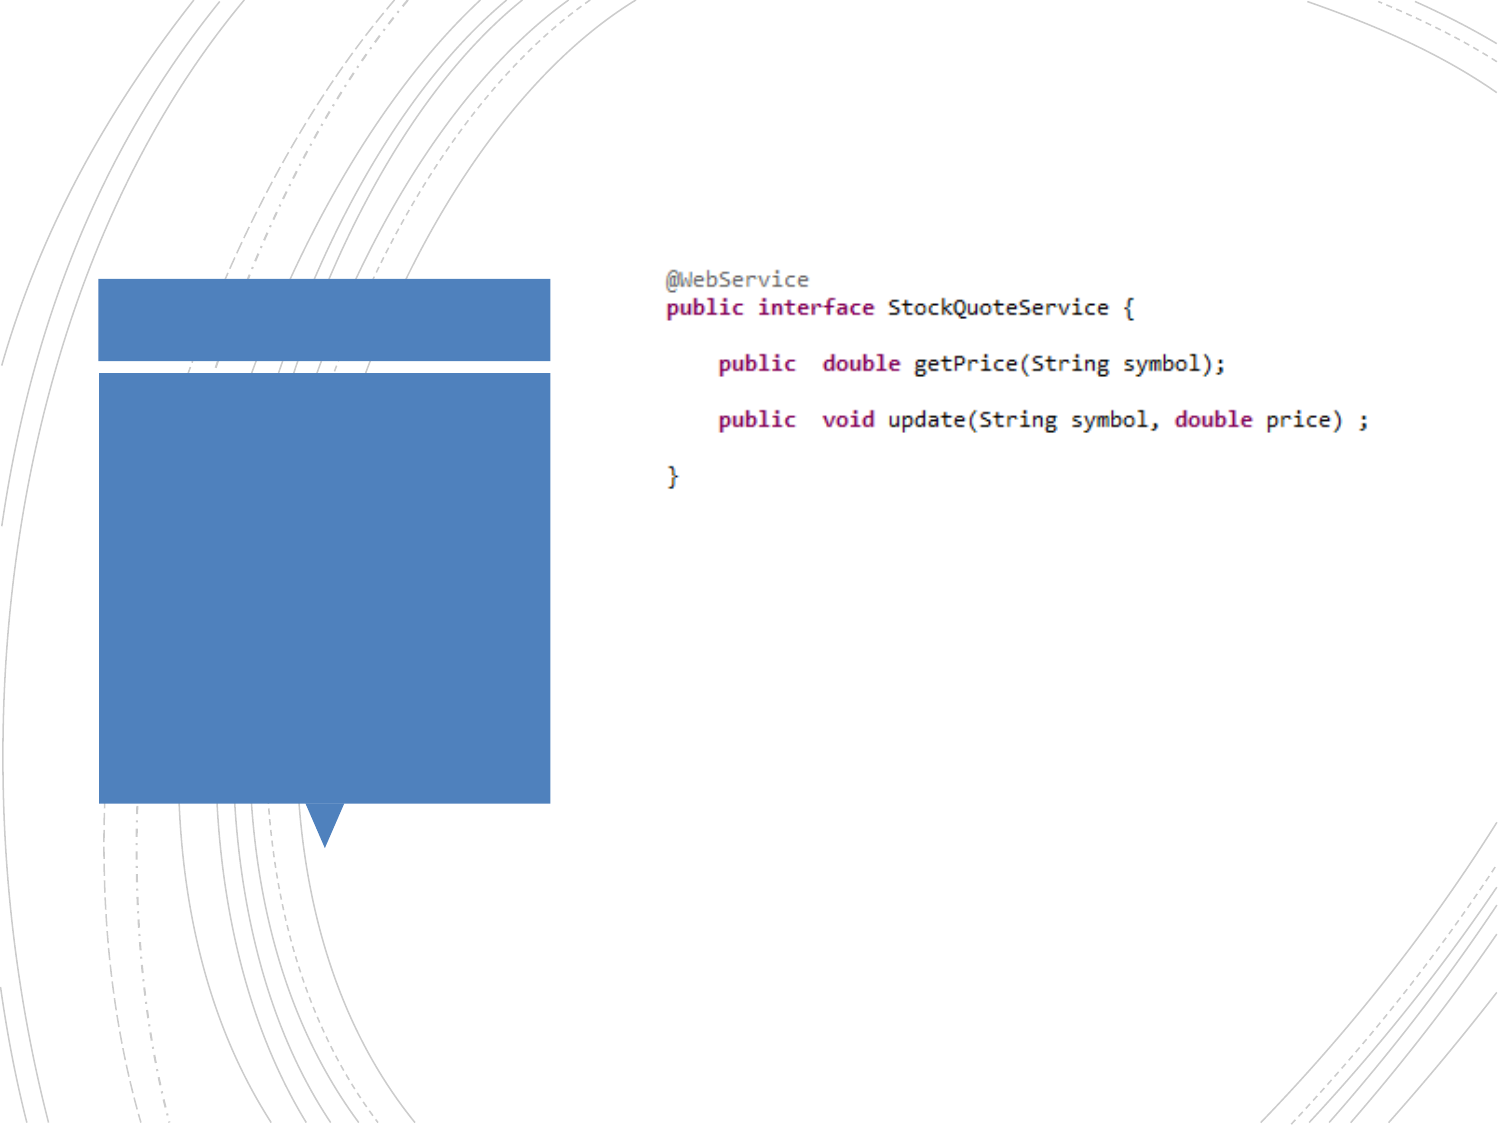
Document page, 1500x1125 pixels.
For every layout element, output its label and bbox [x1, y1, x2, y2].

text_box [0, 0, 1498, 1125]
text_box [98, 278, 551, 849]
picture [648, 248, 1382, 504]
